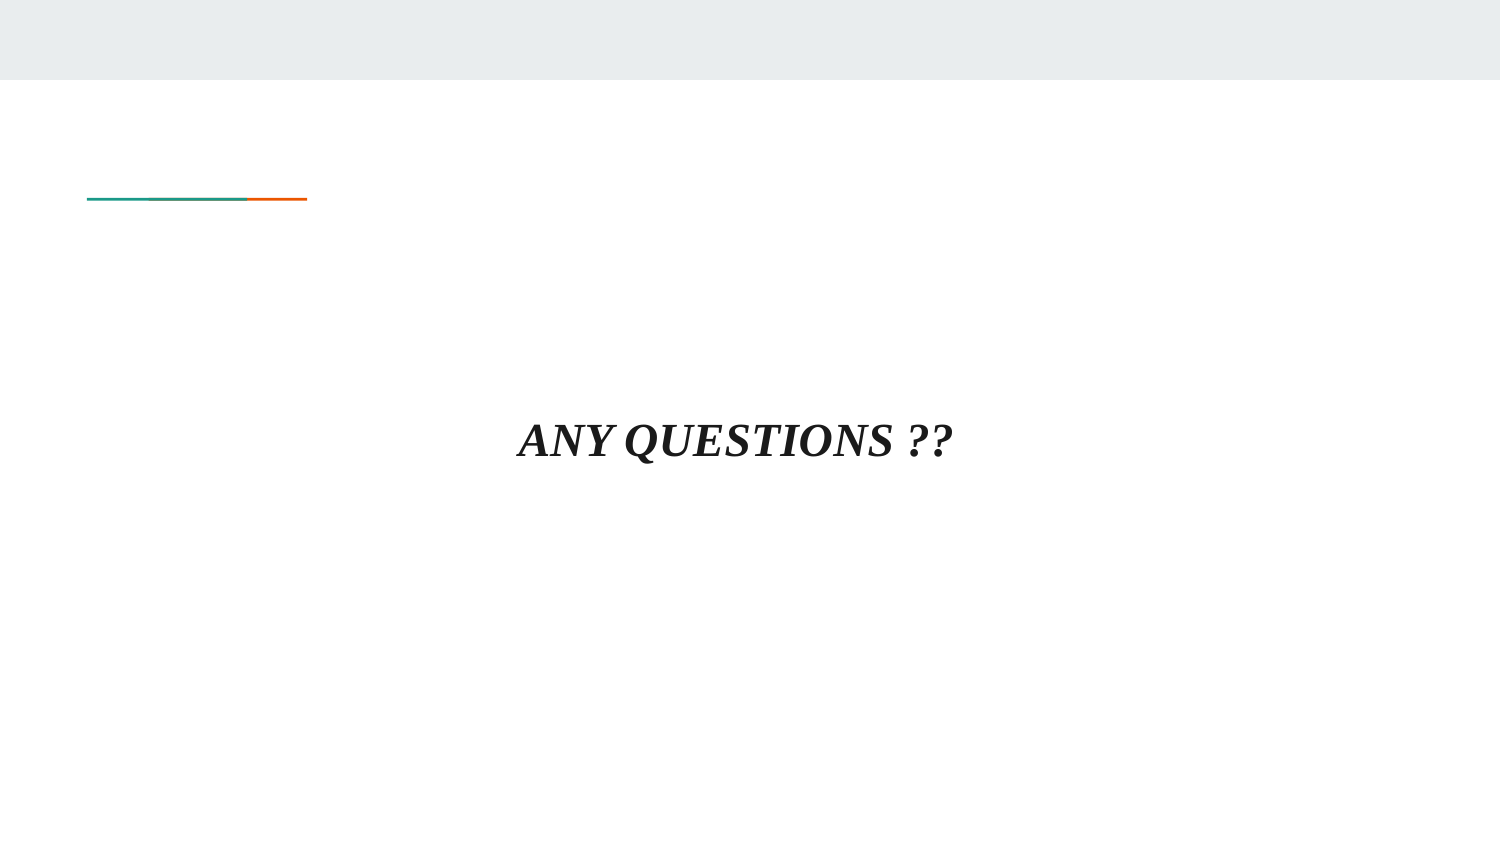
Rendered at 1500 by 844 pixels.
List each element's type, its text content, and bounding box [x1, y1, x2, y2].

title ANY QUESTIONS ?? [106, 393, 1368, 482]
